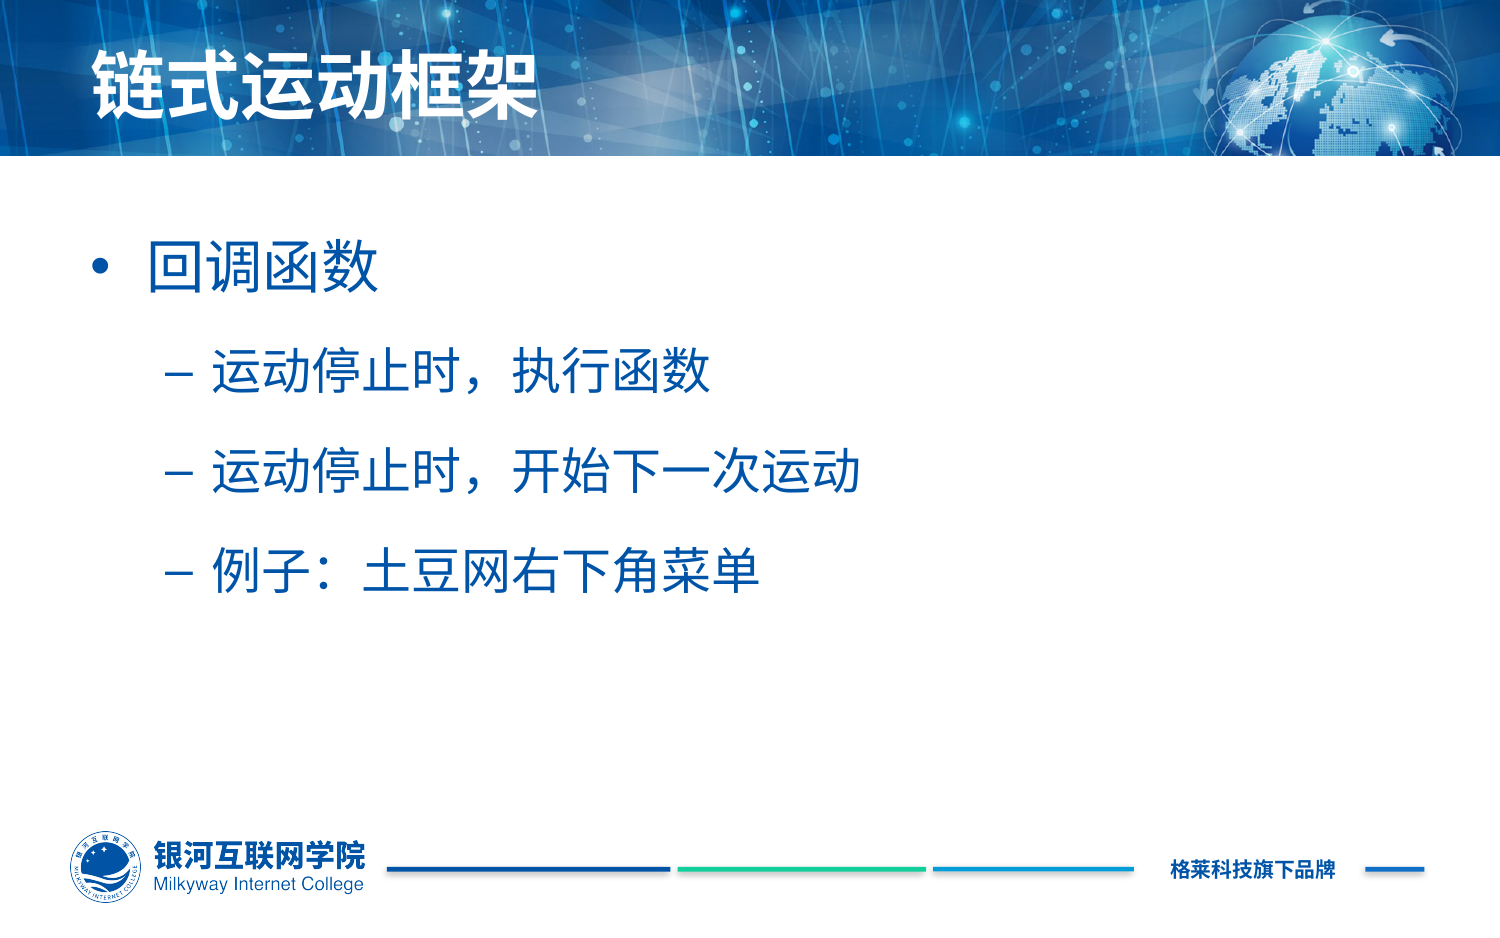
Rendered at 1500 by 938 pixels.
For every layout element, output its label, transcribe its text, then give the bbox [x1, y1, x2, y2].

list 回调函数 运动停止时，执行函数 运动停止时，开始下一次运动 例子：土豆网右下角菜单 [75, 187, 1425, 847]
title 链式运动框架 [75, 25, 1425, 141]
picture [0, 0, 1500, 938]
